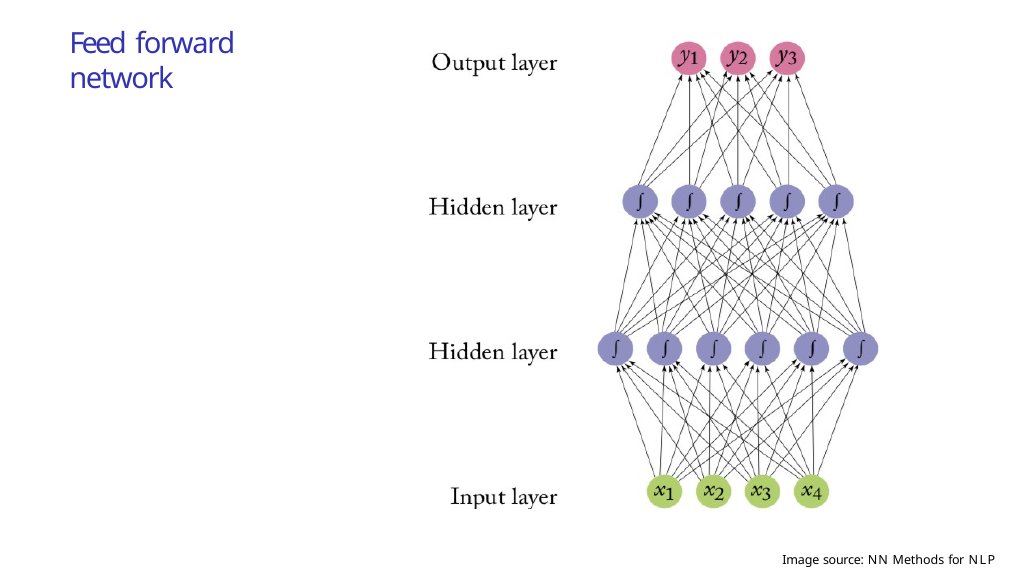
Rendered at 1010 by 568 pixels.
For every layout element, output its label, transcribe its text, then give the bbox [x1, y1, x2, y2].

text_box Image source: NN Methods for NLP [780, 549, 1006, 567]
text_box Feed forward network [67, 21, 327, 95]
picture [429, 40, 879, 509]
